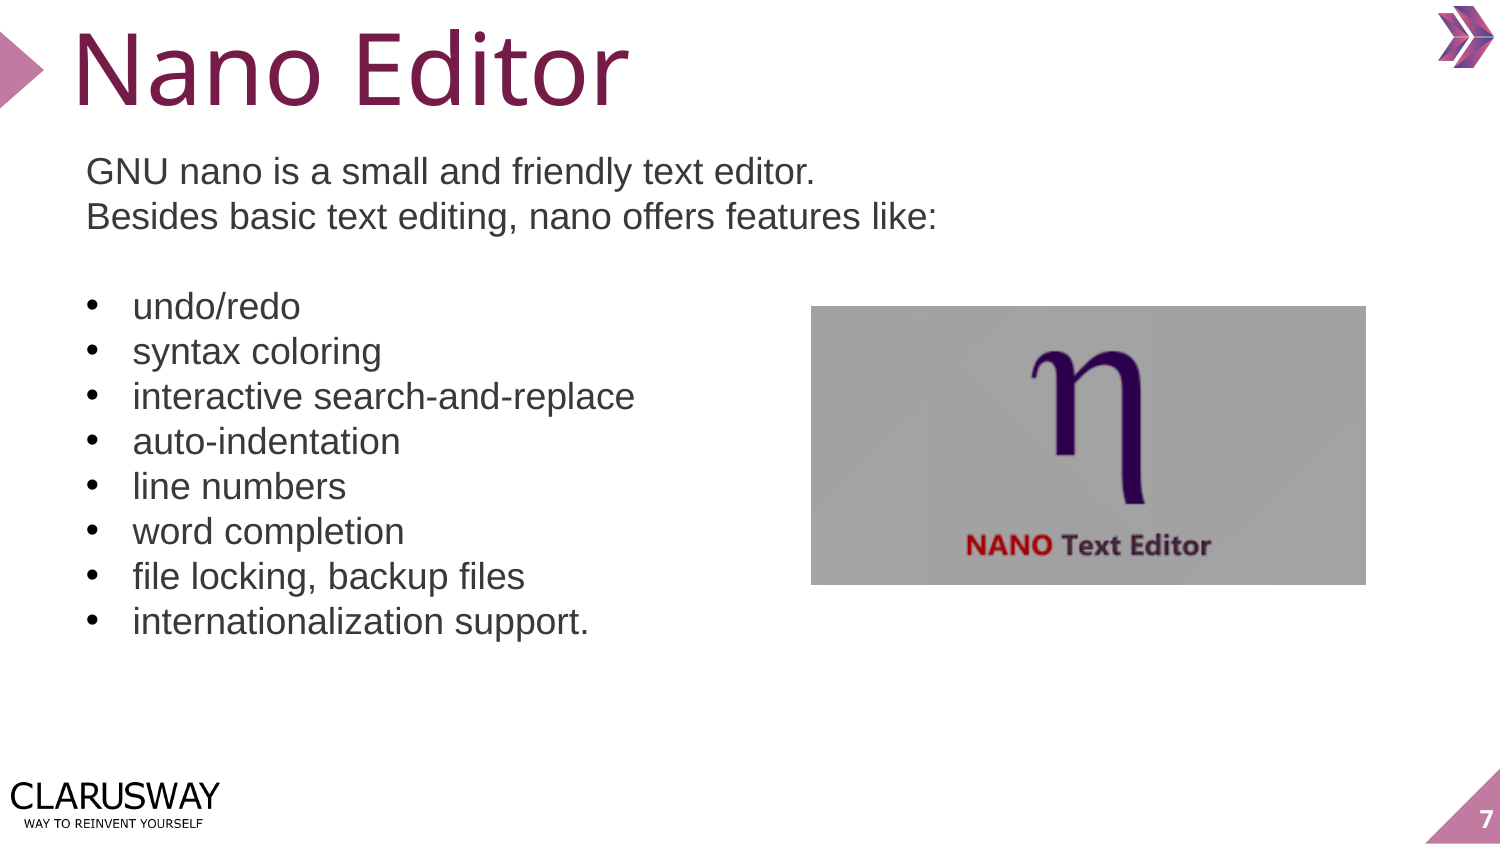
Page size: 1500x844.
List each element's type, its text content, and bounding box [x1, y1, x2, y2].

picture [1438, 6, 1494, 68]
title Nano Editor [70, 28, 1360, 132]
picture [11, 782, 220, 828]
picture [810, 306, 1367, 585]
text_box GNU nano is a small and friendly text editor. Besides basic text editing, nano offers features like: undo/redo syntax coloring interactive search-and-replace auto-indentation line numbers word completion file locking, backup files internationalization support. [70, 139, 1406, 704]
slide_number 7 [1418, 760, 1494, 838]
